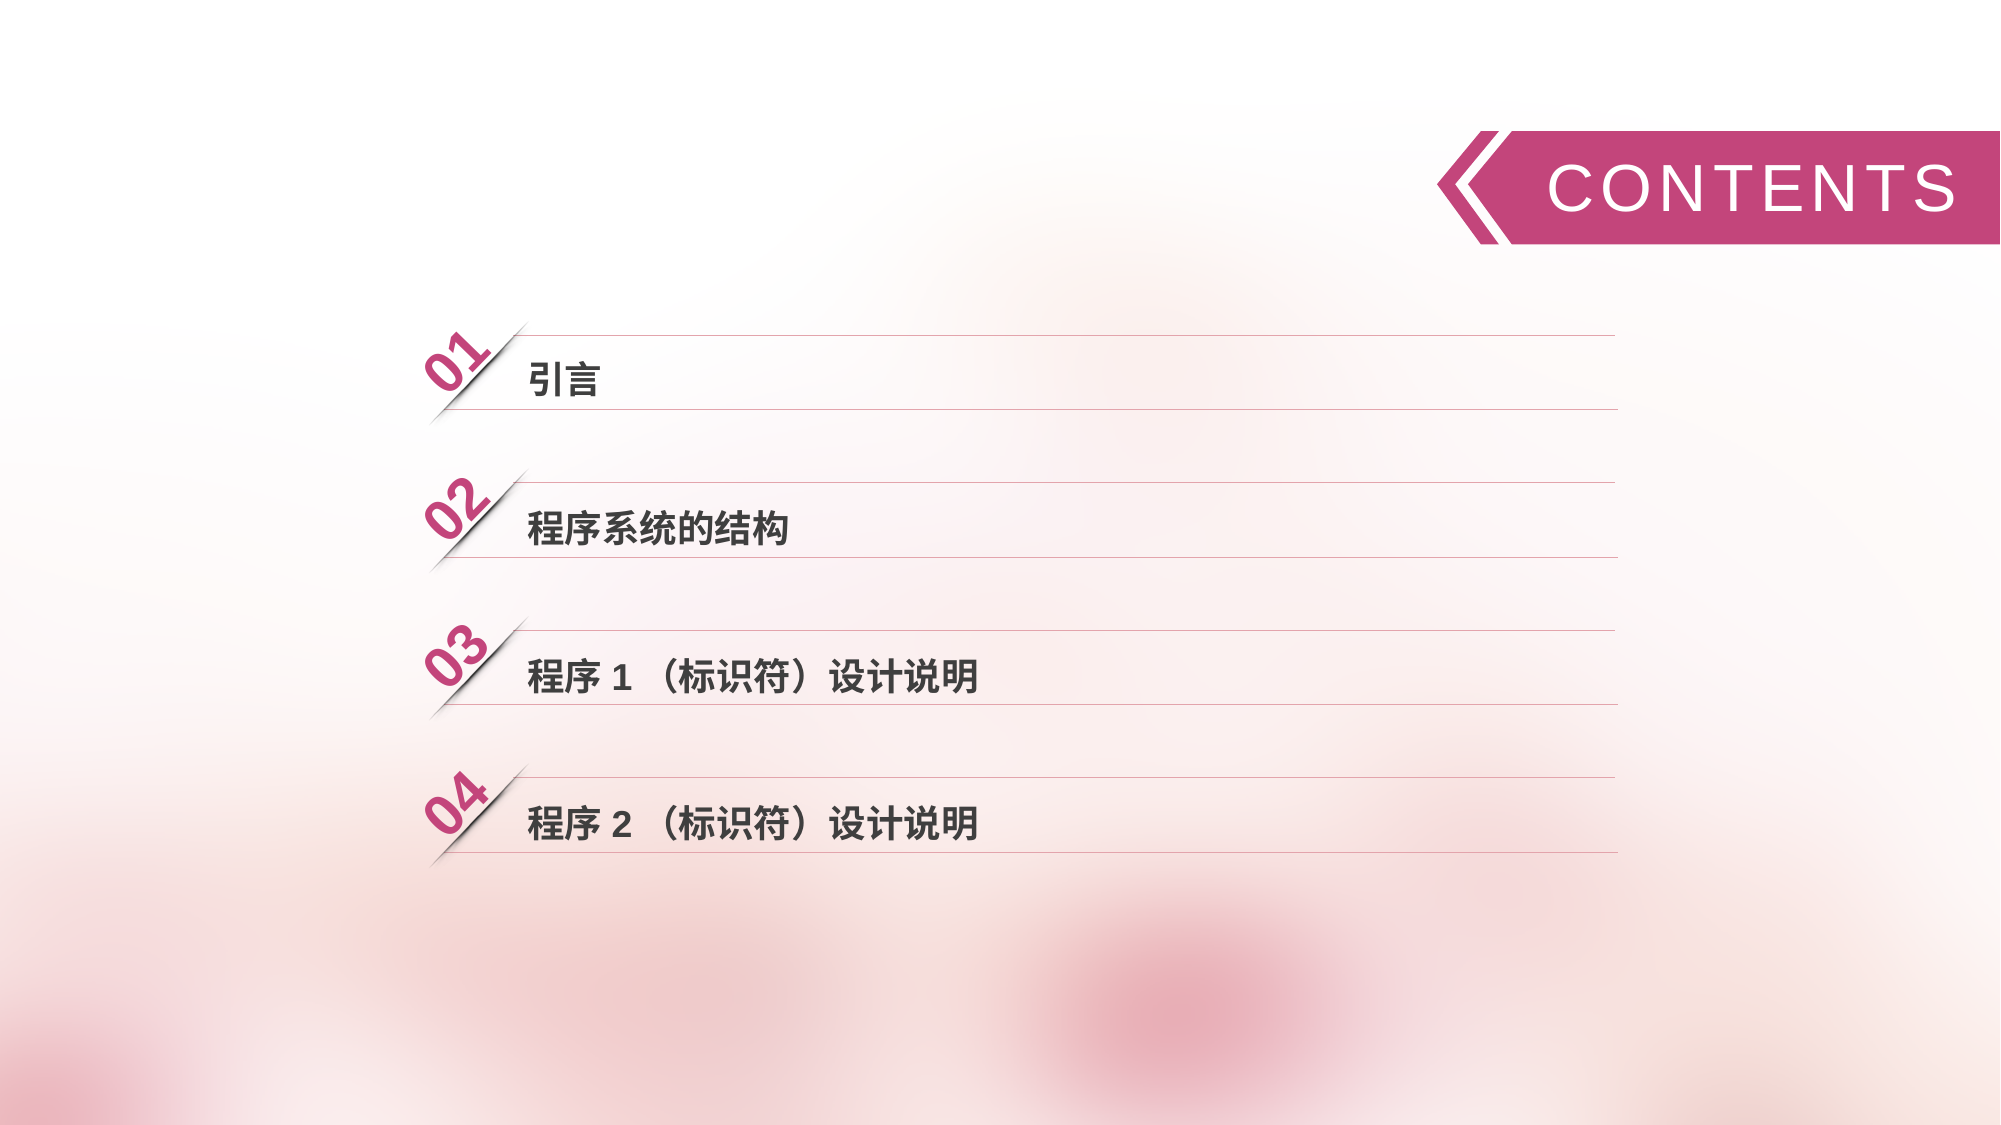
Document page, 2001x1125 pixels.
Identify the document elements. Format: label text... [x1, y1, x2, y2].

text_box CONTENTS [1467, 131, 2000, 245]
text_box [381, 537, 1619, 685]
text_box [381, 685, 1619, 897]
text_box [1436, 131, 1499, 242]
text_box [381, 390, 1619, 537]
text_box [381, 242, 1619, 390]
picture [0, 0, 2001, 1125]
